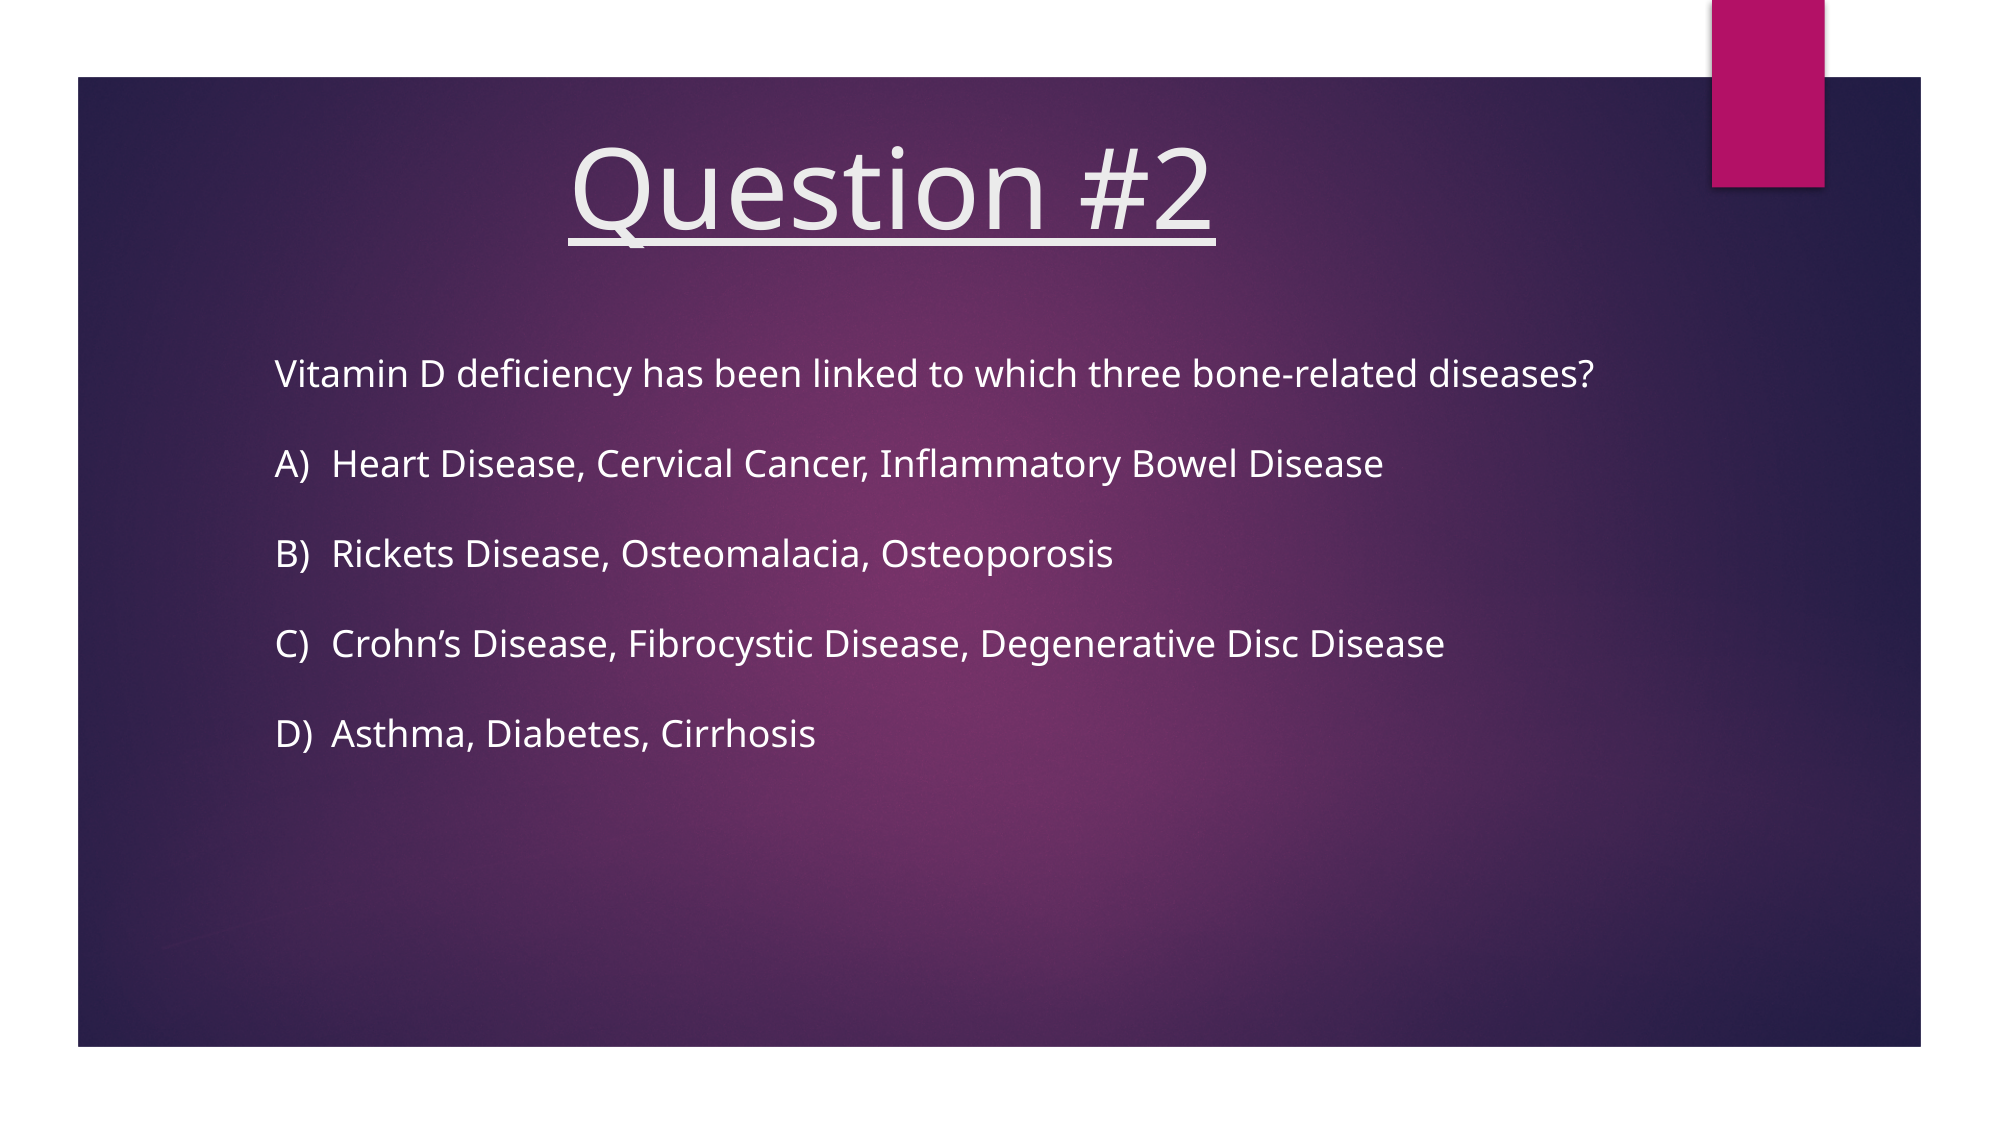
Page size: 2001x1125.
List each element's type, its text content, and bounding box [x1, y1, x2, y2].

text_box Vitamin D deficiency has been linked to which three bone-related diseases? Heart Disease, Cervical Cancer, Inflammatory Bowel Disease Rickets Disease, Osteomalacia, Osteoporosis Crohn’s Disease, Fibrocystic Disease, Degenerative Disc Disease Asthma, Diabetes, Cirrhosis [259, 342, 1611, 852]
title Question #2 [168, 120, 1617, 260]
